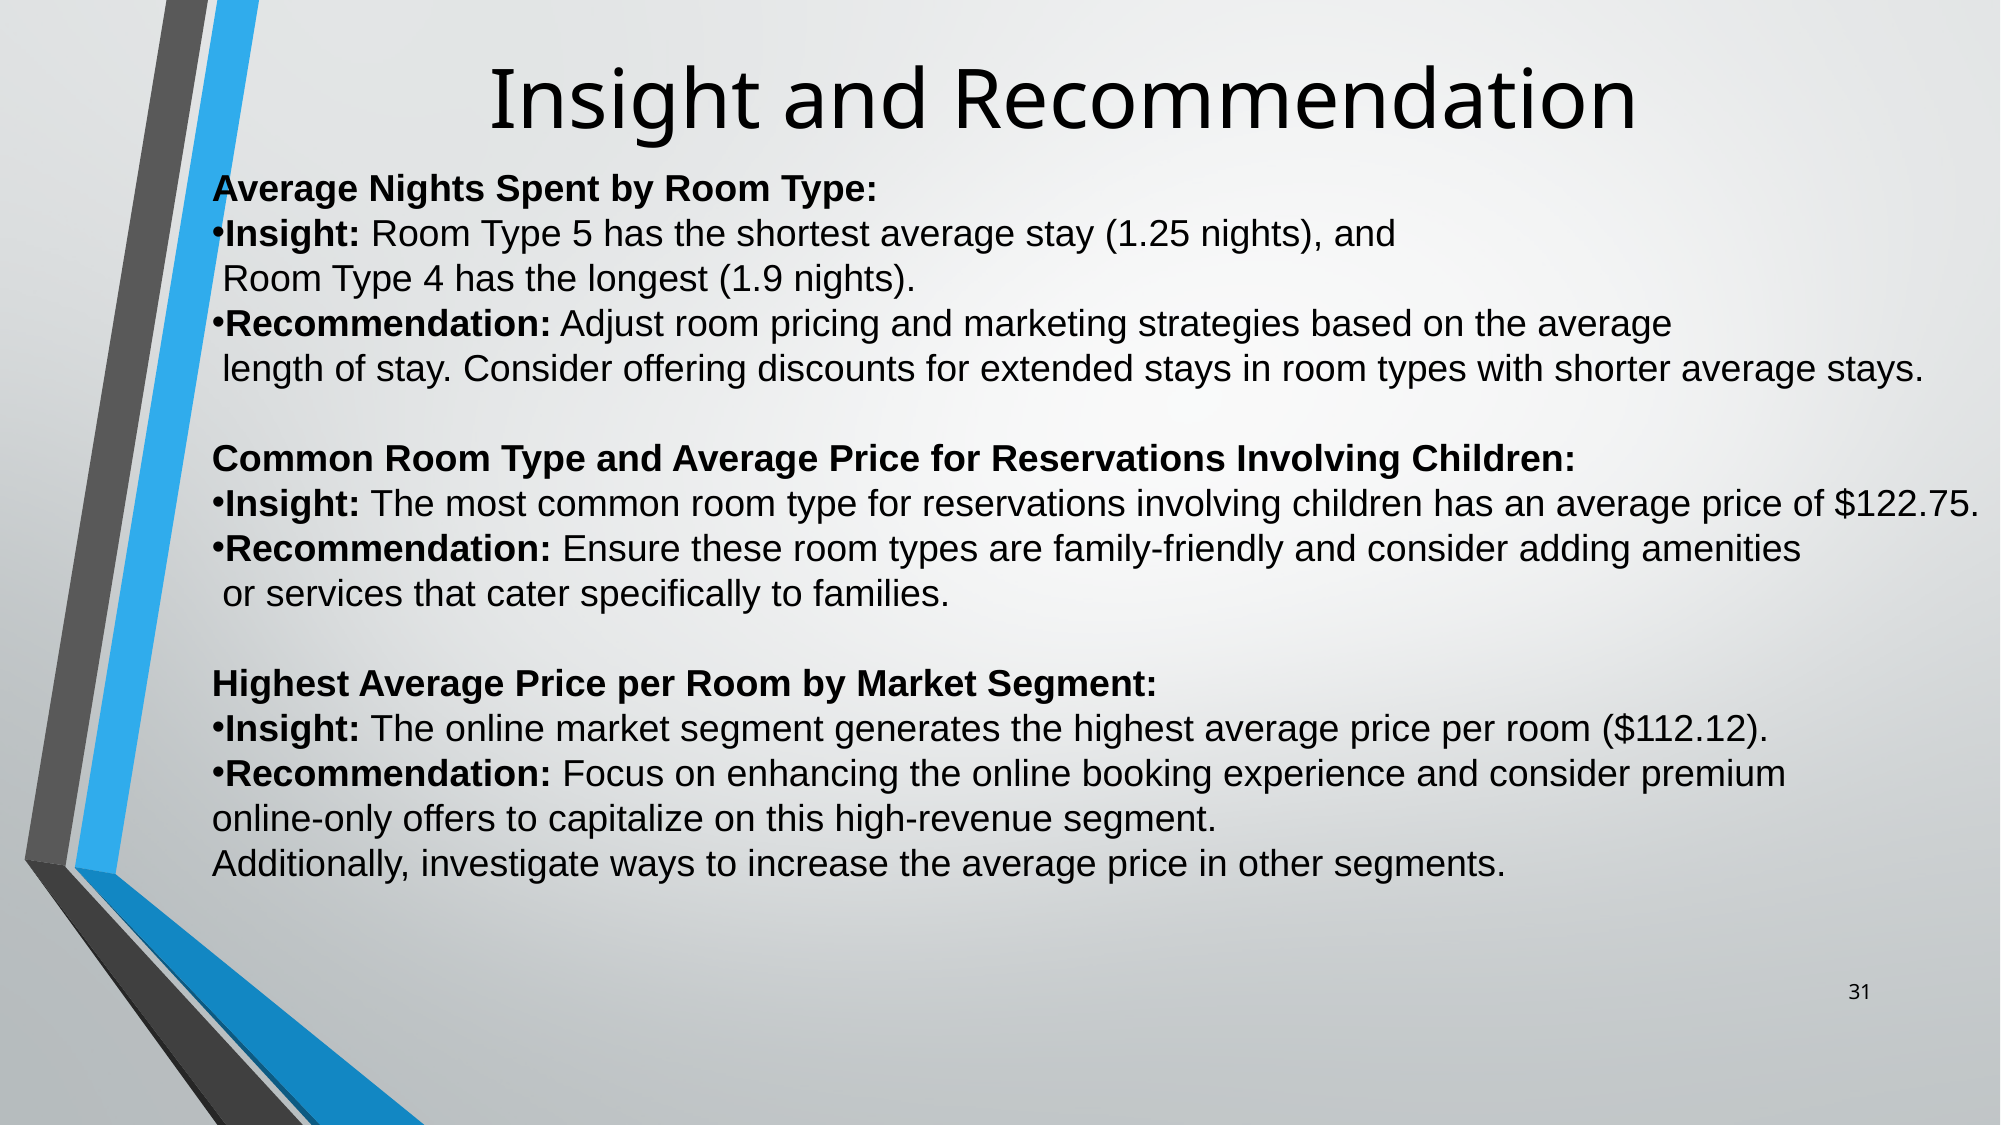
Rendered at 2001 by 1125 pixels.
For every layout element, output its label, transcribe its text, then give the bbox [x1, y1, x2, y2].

title Insight and Recommendation [243, 38, 1887, 153]
list Average Nights Spent by Room Type: Insight: Room Type 5 has the shortest average stay (1.25 nights), and Room Type 4 has the longest (1.9 nights). Recommendation: Adjust room pricing and marketing strategies based on the average length of stay. Consider offering discounts for extended stays in room types with shorter average stays. Common Room Type and Average Price for Reservations Involving Children: Insight: The most common room type for reservations involving children has an average price of $122.75. Recommendation: Ensure these room types are family-friendly and consider adding amenities or services that cater specifically to families. Highest Average Price per Room by Market Segment: Insight: The online market segment generates the highest average price per room ($112.12). Recommendation: Focus on enhancing the online booking experience and consider premium online-only offers to capitalize on this high-revenue segment. Additionally, investigate ways to increase the average price in other segments. [196, 156, 2000, 937]
slide_number 31 [1796, 962, 1887, 1023]
